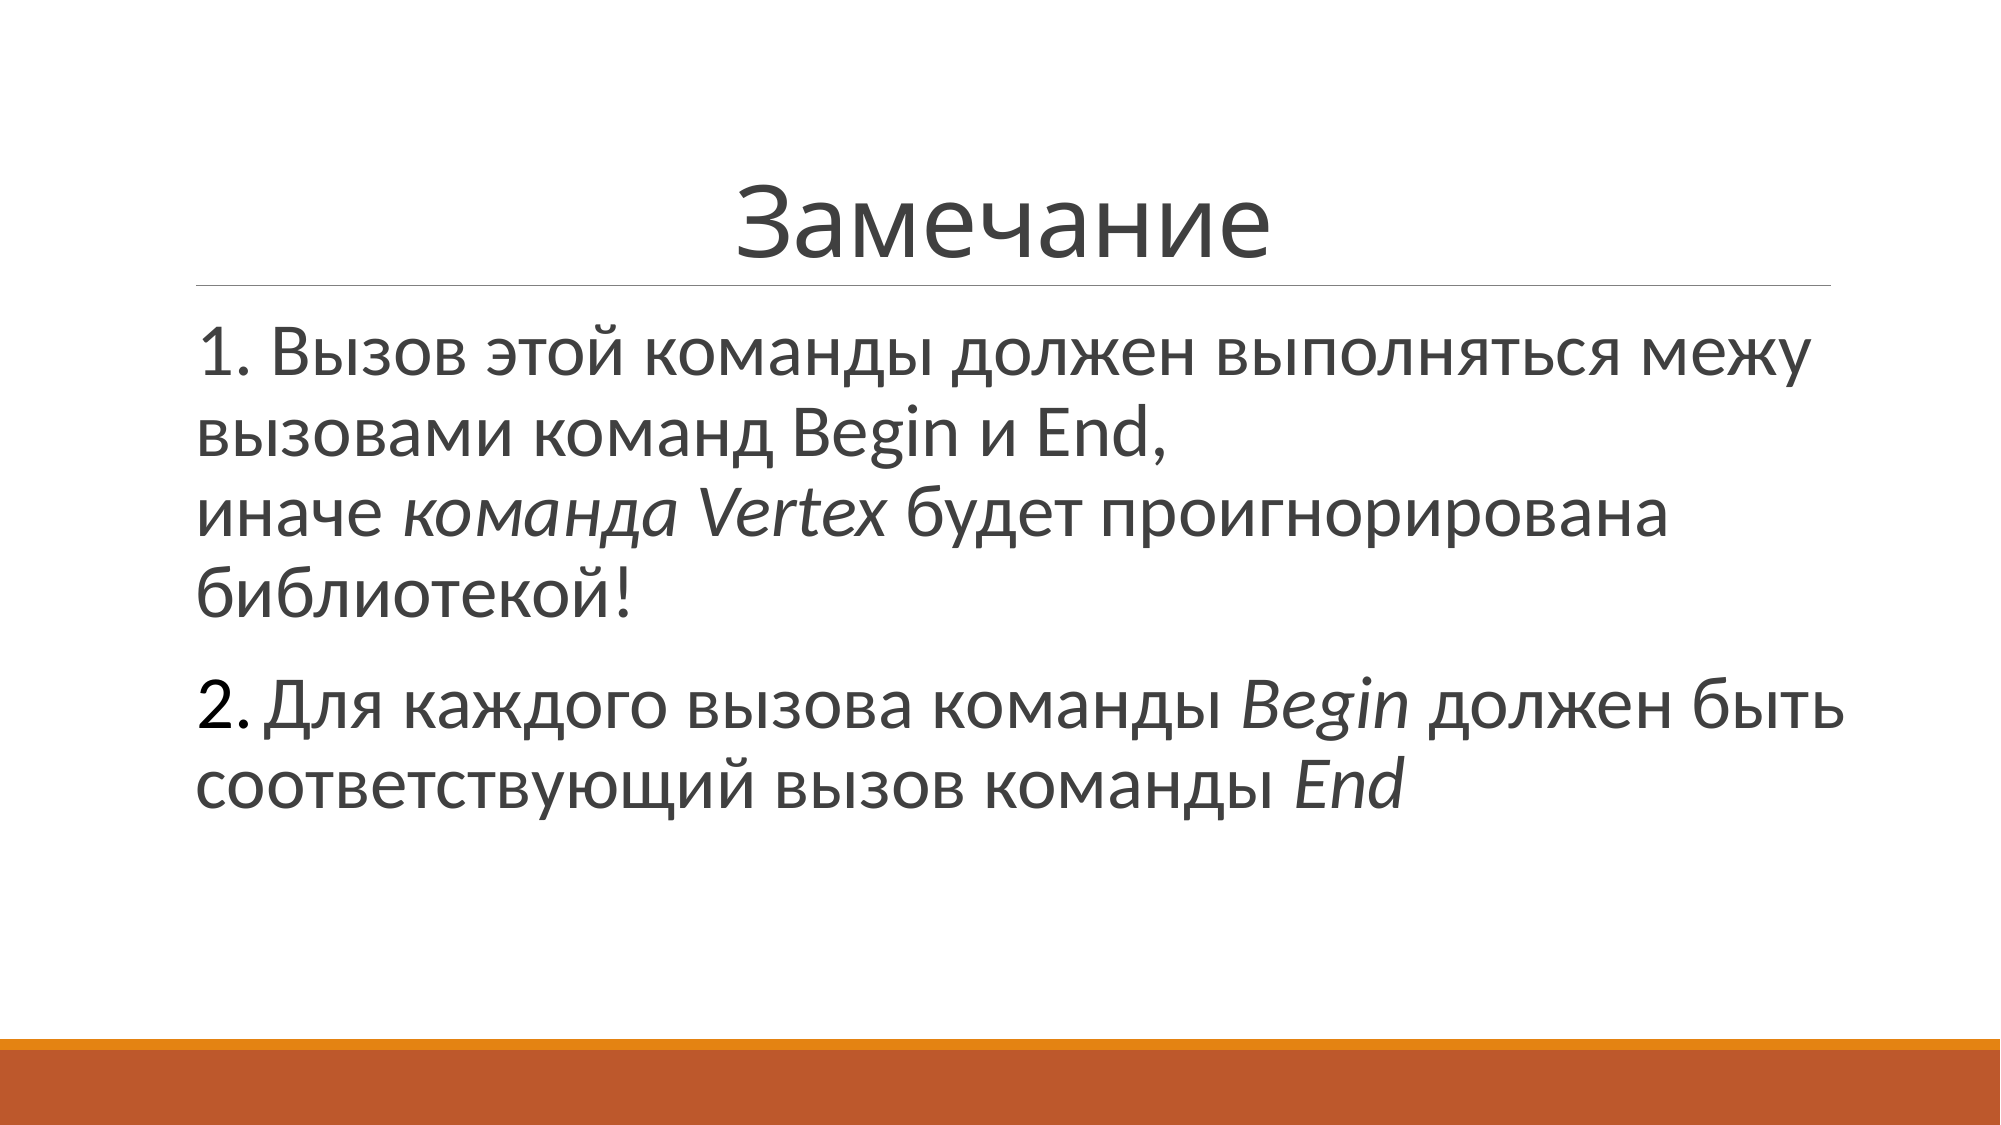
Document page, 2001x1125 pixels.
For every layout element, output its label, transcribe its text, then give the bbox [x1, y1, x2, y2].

list 1. Вызов этой команды должен выполняться межу вызовами команд Begin и End, иначе команда Vertex будет проигнорирована библиотекой! 2. Для каждого вызова команды Begin должен быть соответствующий вызов команды End [180, 302, 1941, 963]
title Замечание [180, 47, 1830, 285]
